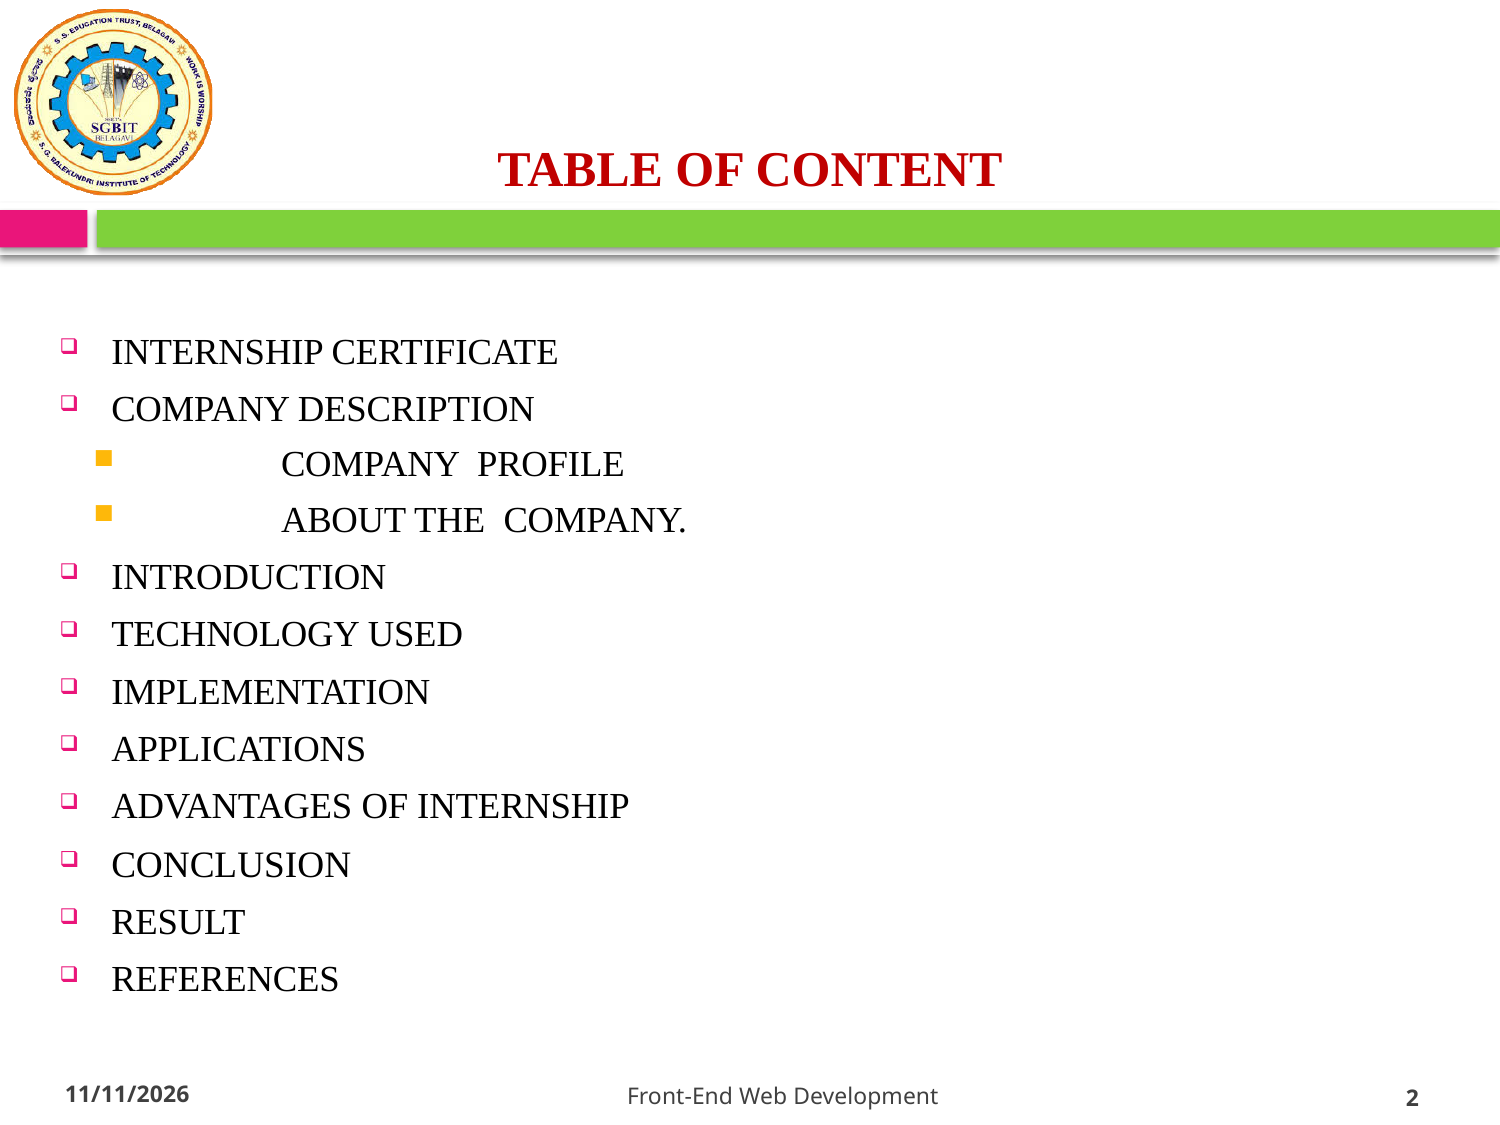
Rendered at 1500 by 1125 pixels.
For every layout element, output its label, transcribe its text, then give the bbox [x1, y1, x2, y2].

picture [12, 8, 213, 197]
footer Front-End Web Development [307, 1065, 1258, 1125]
text_box TABLE OF CONTENT [0, 128, 10, 204]
list INTERNSHIP CERTIFICATE COMPANY DESCRIPTION COMPANY PROFILE ABOUT THE COMPANY. INTRODUCTION TECHNOLOGY USED IMPLEMENTATION APPLICATIONS ADVANTAGES OF INTERNSHIP CONCLUSION RESULT REFERENCES [44, 287, 1454, 1023]
text_box TABLE OF CONTENT [215, 128, 1500, 204]
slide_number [50, 1065, 250, 1125]
slide_number 2 [1350, 1072, 1475, 1125]
